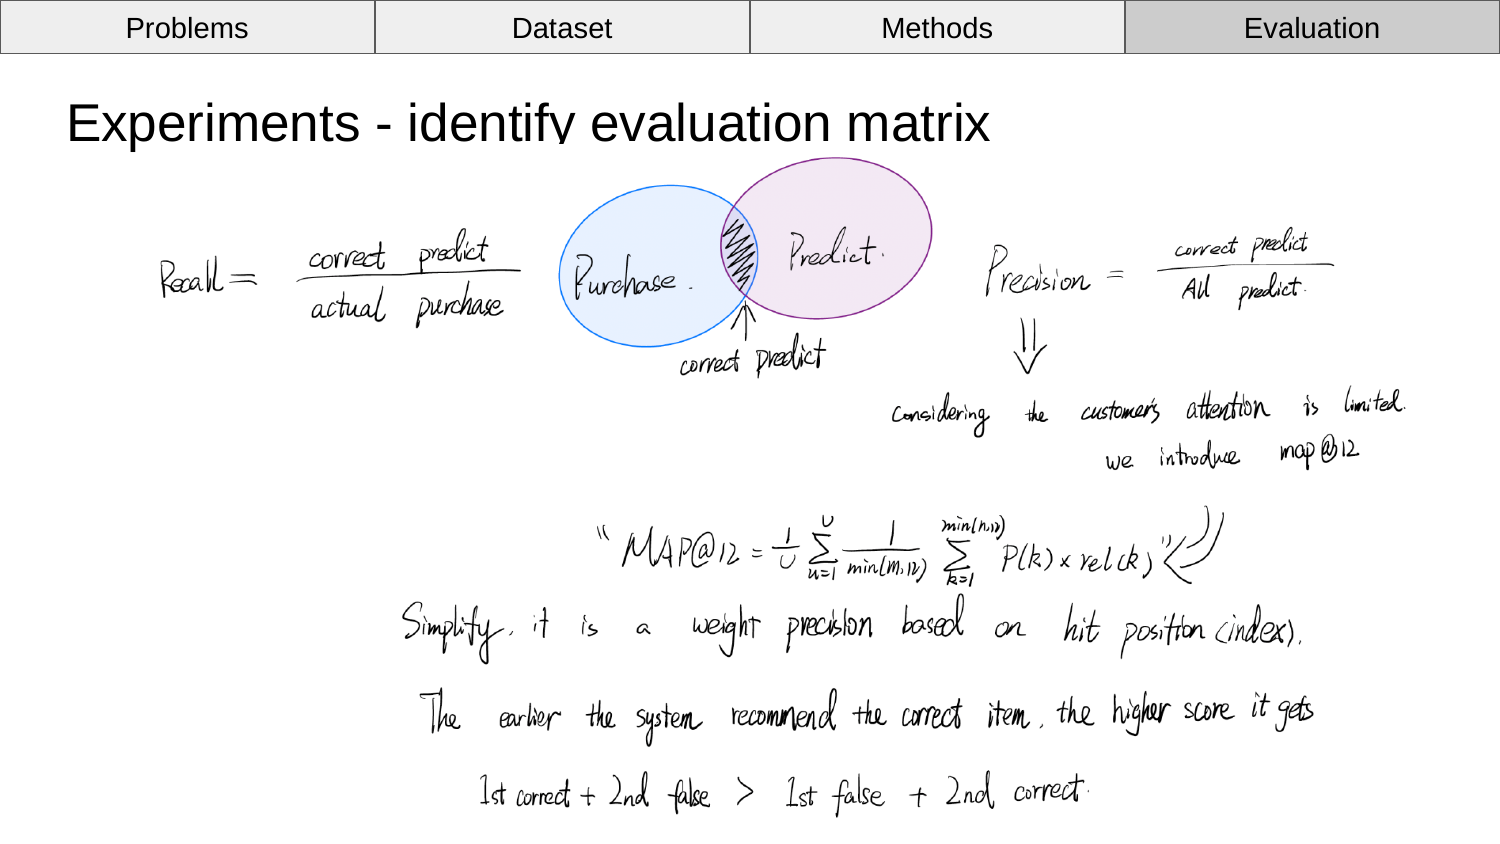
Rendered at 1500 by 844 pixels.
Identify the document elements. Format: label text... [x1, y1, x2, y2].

text_box Methods [749, 0, 1124, 54]
picture [137, 144, 1412, 844]
text_box Evaluation [1124, 0, 1500, 54]
text_box Dataset [374, 0, 749, 54]
title Experiments - identify evaluation matrix [51, 72, 1449, 167]
text_box Problems [0, 0, 374, 54]
